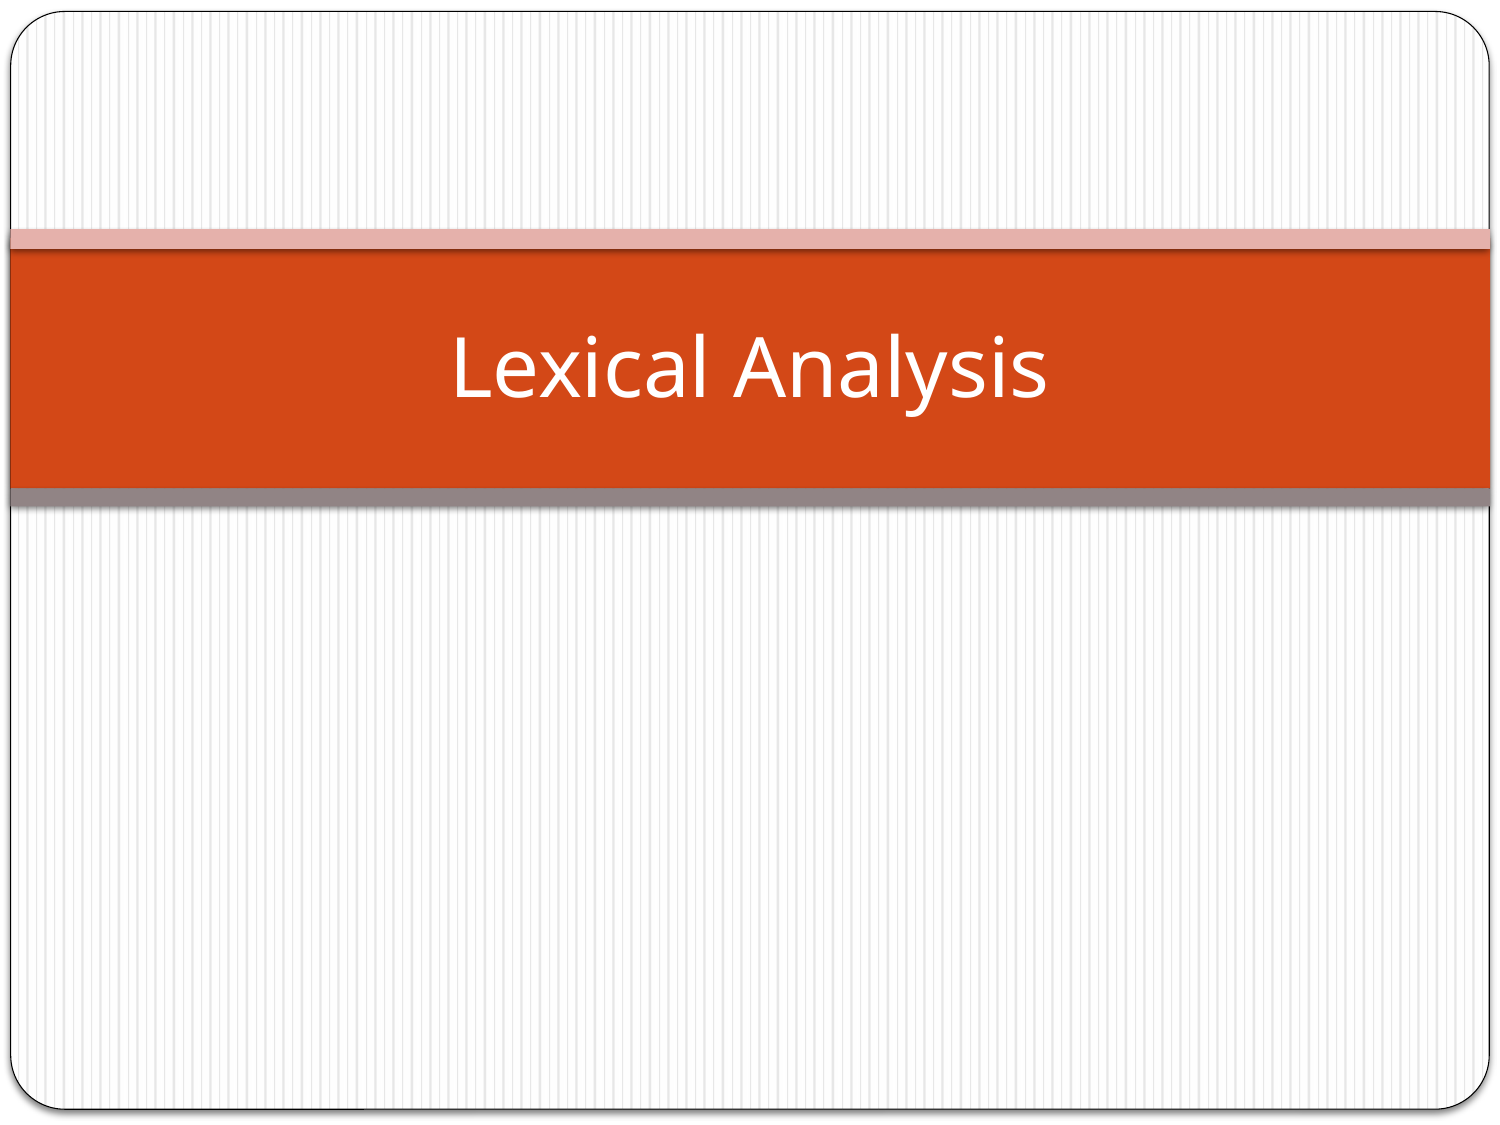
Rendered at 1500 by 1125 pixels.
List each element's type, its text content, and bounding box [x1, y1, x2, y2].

title Lexical Analysis [75, 247, 1425, 489]
